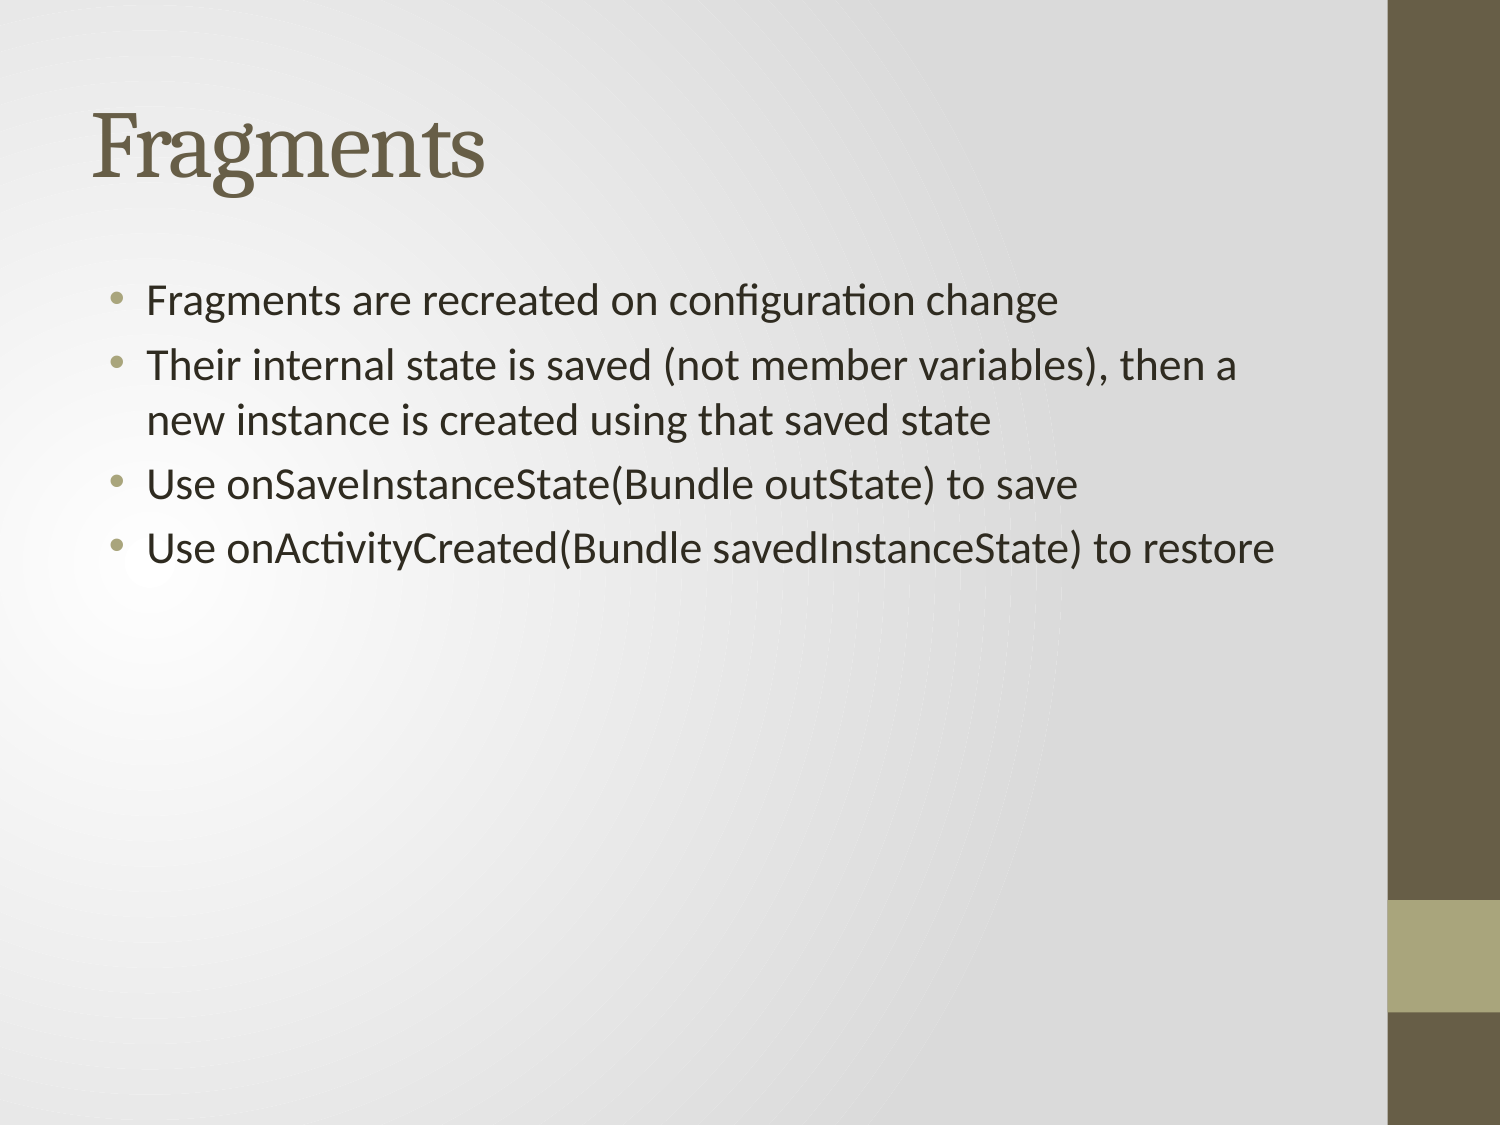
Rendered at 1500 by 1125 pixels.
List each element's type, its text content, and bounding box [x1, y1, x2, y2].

list Fragments are recreated on configuration change Their internal state is saved (not member variables), then a new instance is created using that saved state Use onSaveInstanceState(Bundle outState) to save Use onActivityCreated(Bundle savedInstanceState) to restore [75, 262, 1325, 1050]
title Fragments [75, 45, 1325, 233]
